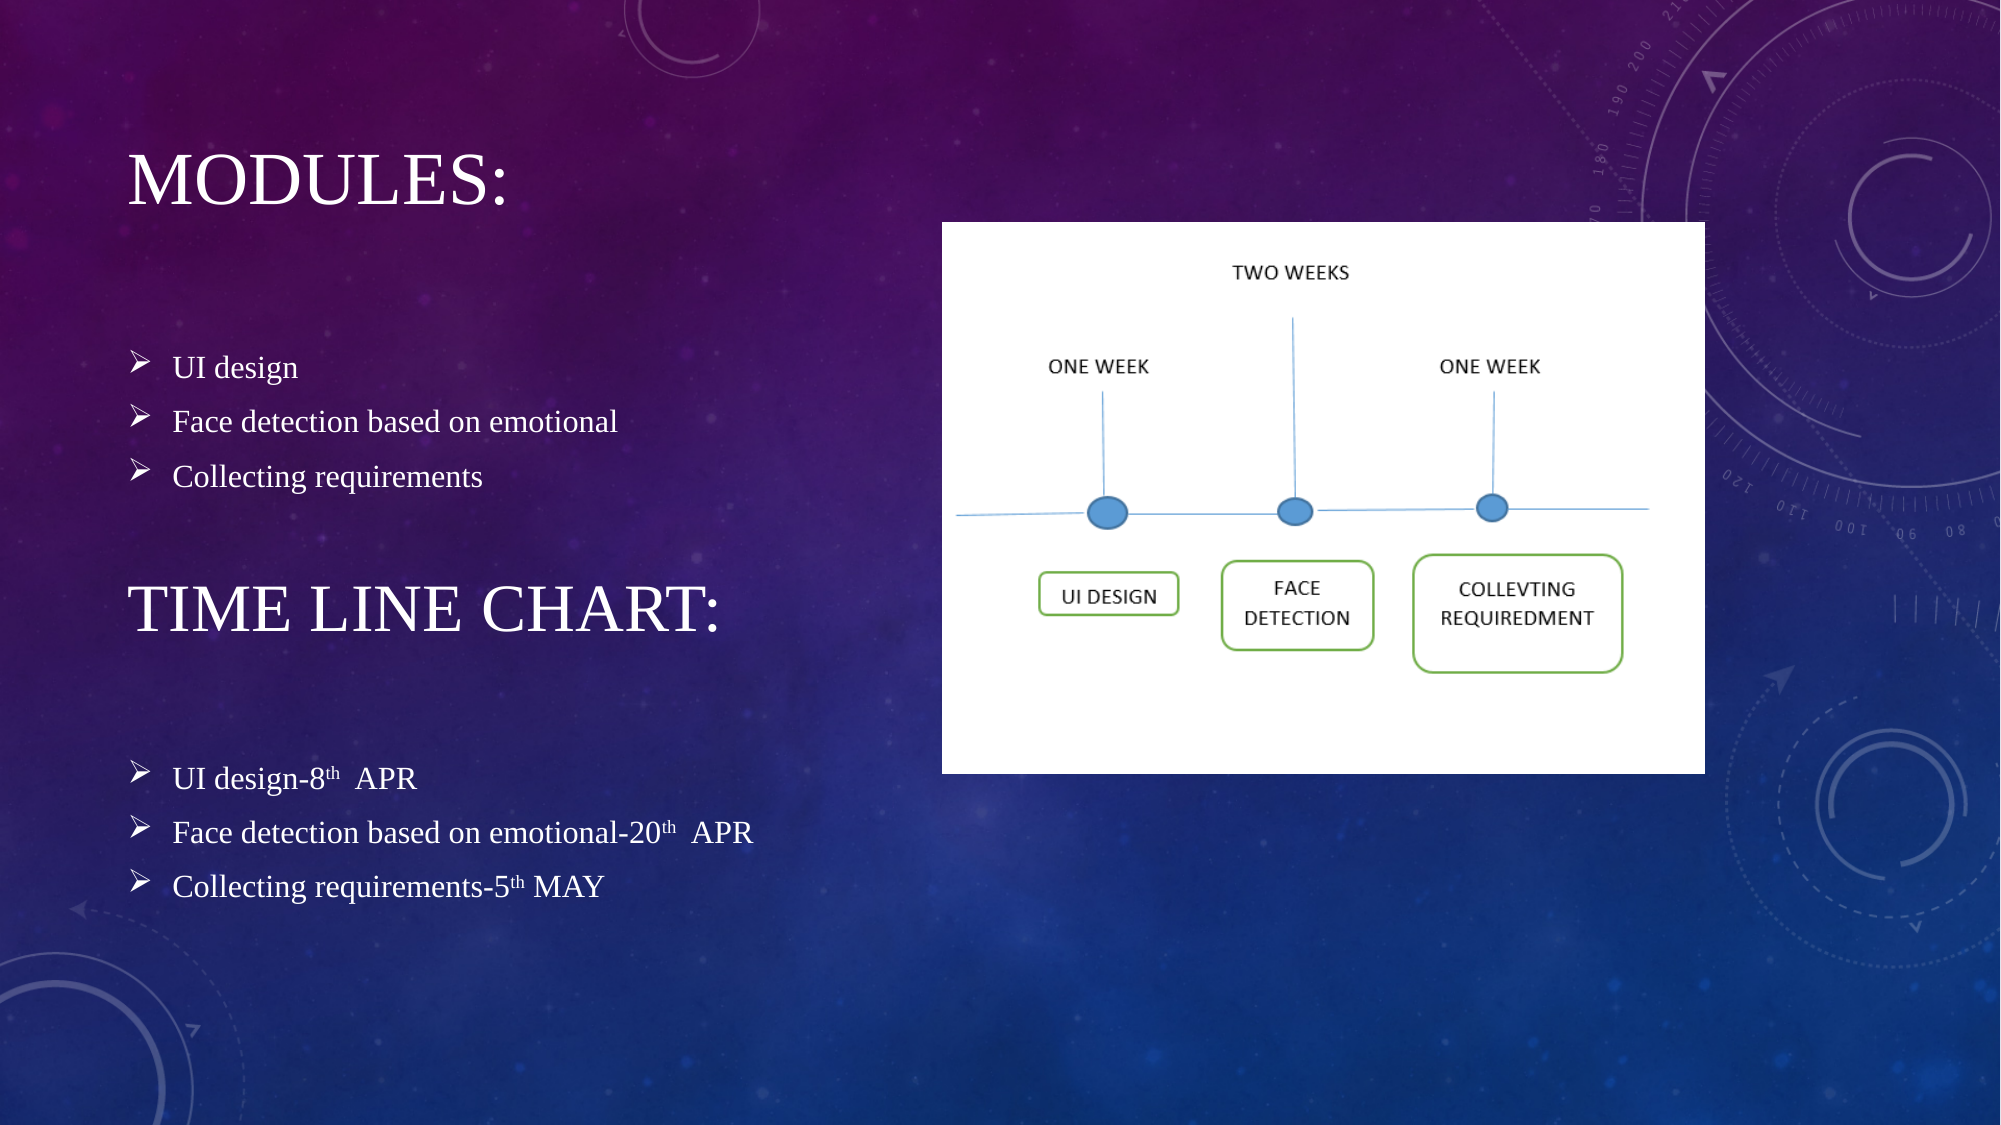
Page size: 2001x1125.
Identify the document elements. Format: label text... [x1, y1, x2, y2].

picture [0, 0, 2001, 1125]
list UI design Face detection based on emotional Collecting requirements TIME LINE CHART: UI design-8th APR Face detection based on emotional-20th APR Collecting requirements-5th MAY [112, 338, 1775, 917]
title MODULES: [112, 99, 1775, 338]
